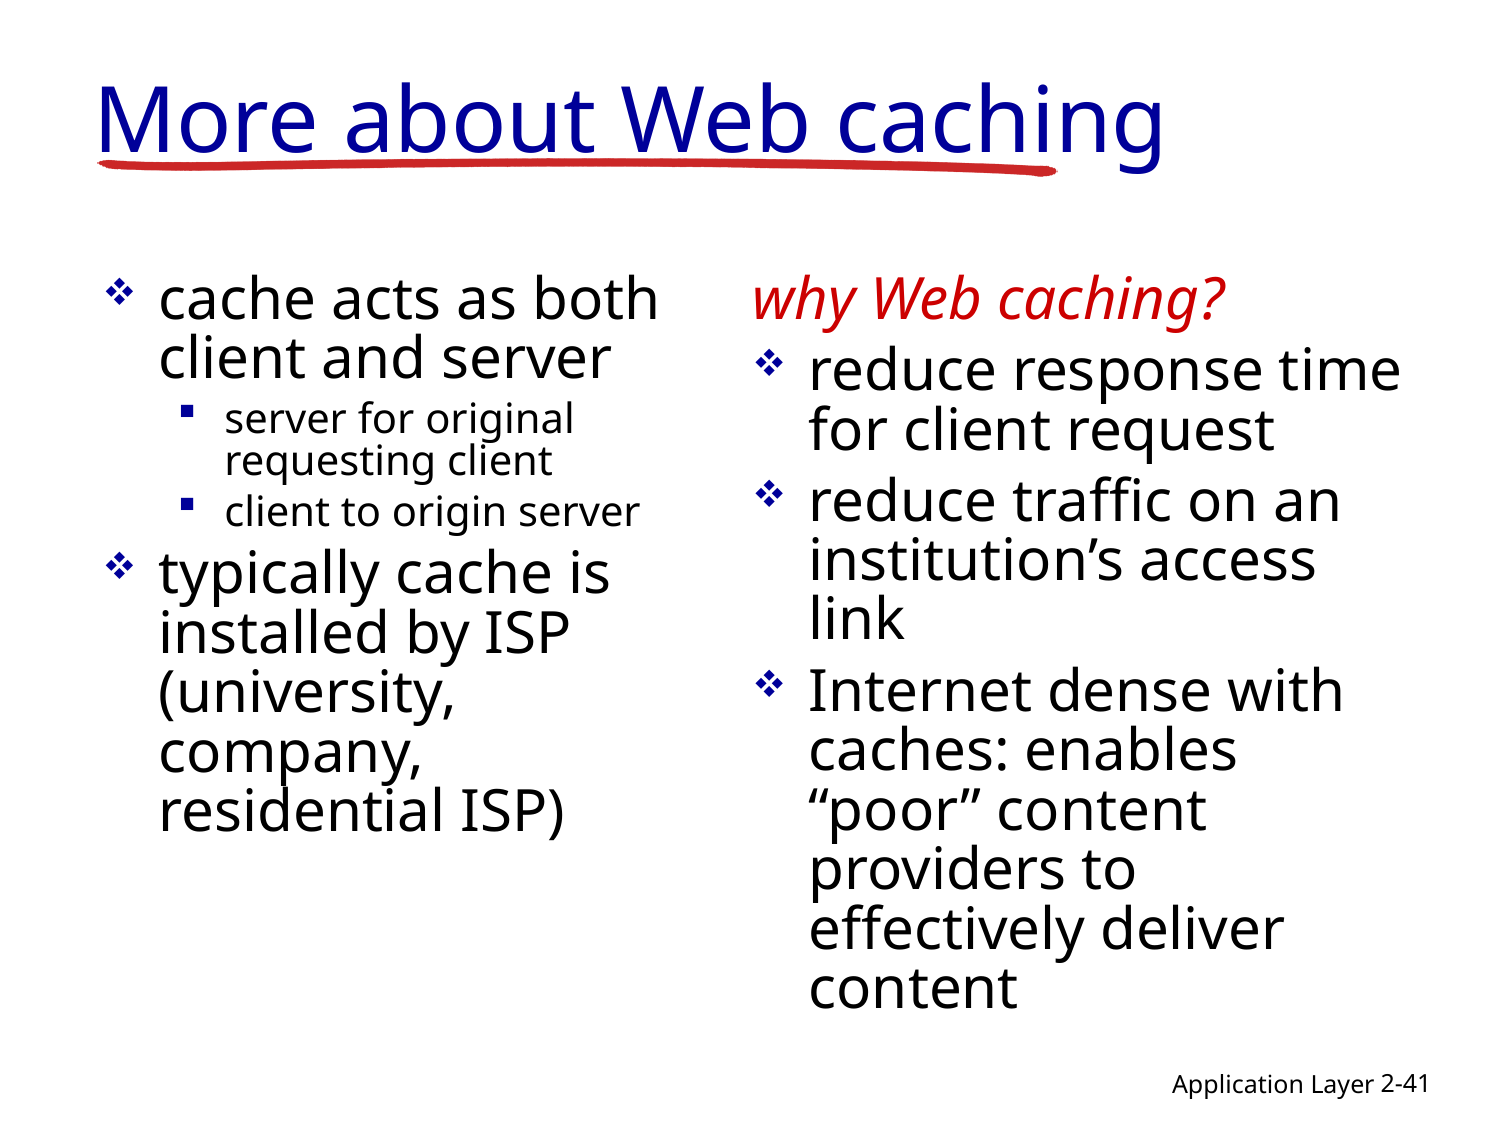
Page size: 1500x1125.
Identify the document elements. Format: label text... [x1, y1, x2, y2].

list why Web caching? reduce response time for client request reduce traffic on an institution’s access link Internet dense with caches: enables “poor” content providers to effectively deliver content [737, 264, 1420, 1028]
slide_number 2-41 [1365, 1059, 1477, 1106]
list cache acts as both client and server server for original requesting client client to origin server typically cache is installed by ISP (university, company, residential ISP) [87, 264, 713, 1028]
footer Application Layer [914, 1060, 1391, 1109]
picture [93, 153, 1069, 183]
title More about Web caching [78, 38, 1354, 195]
